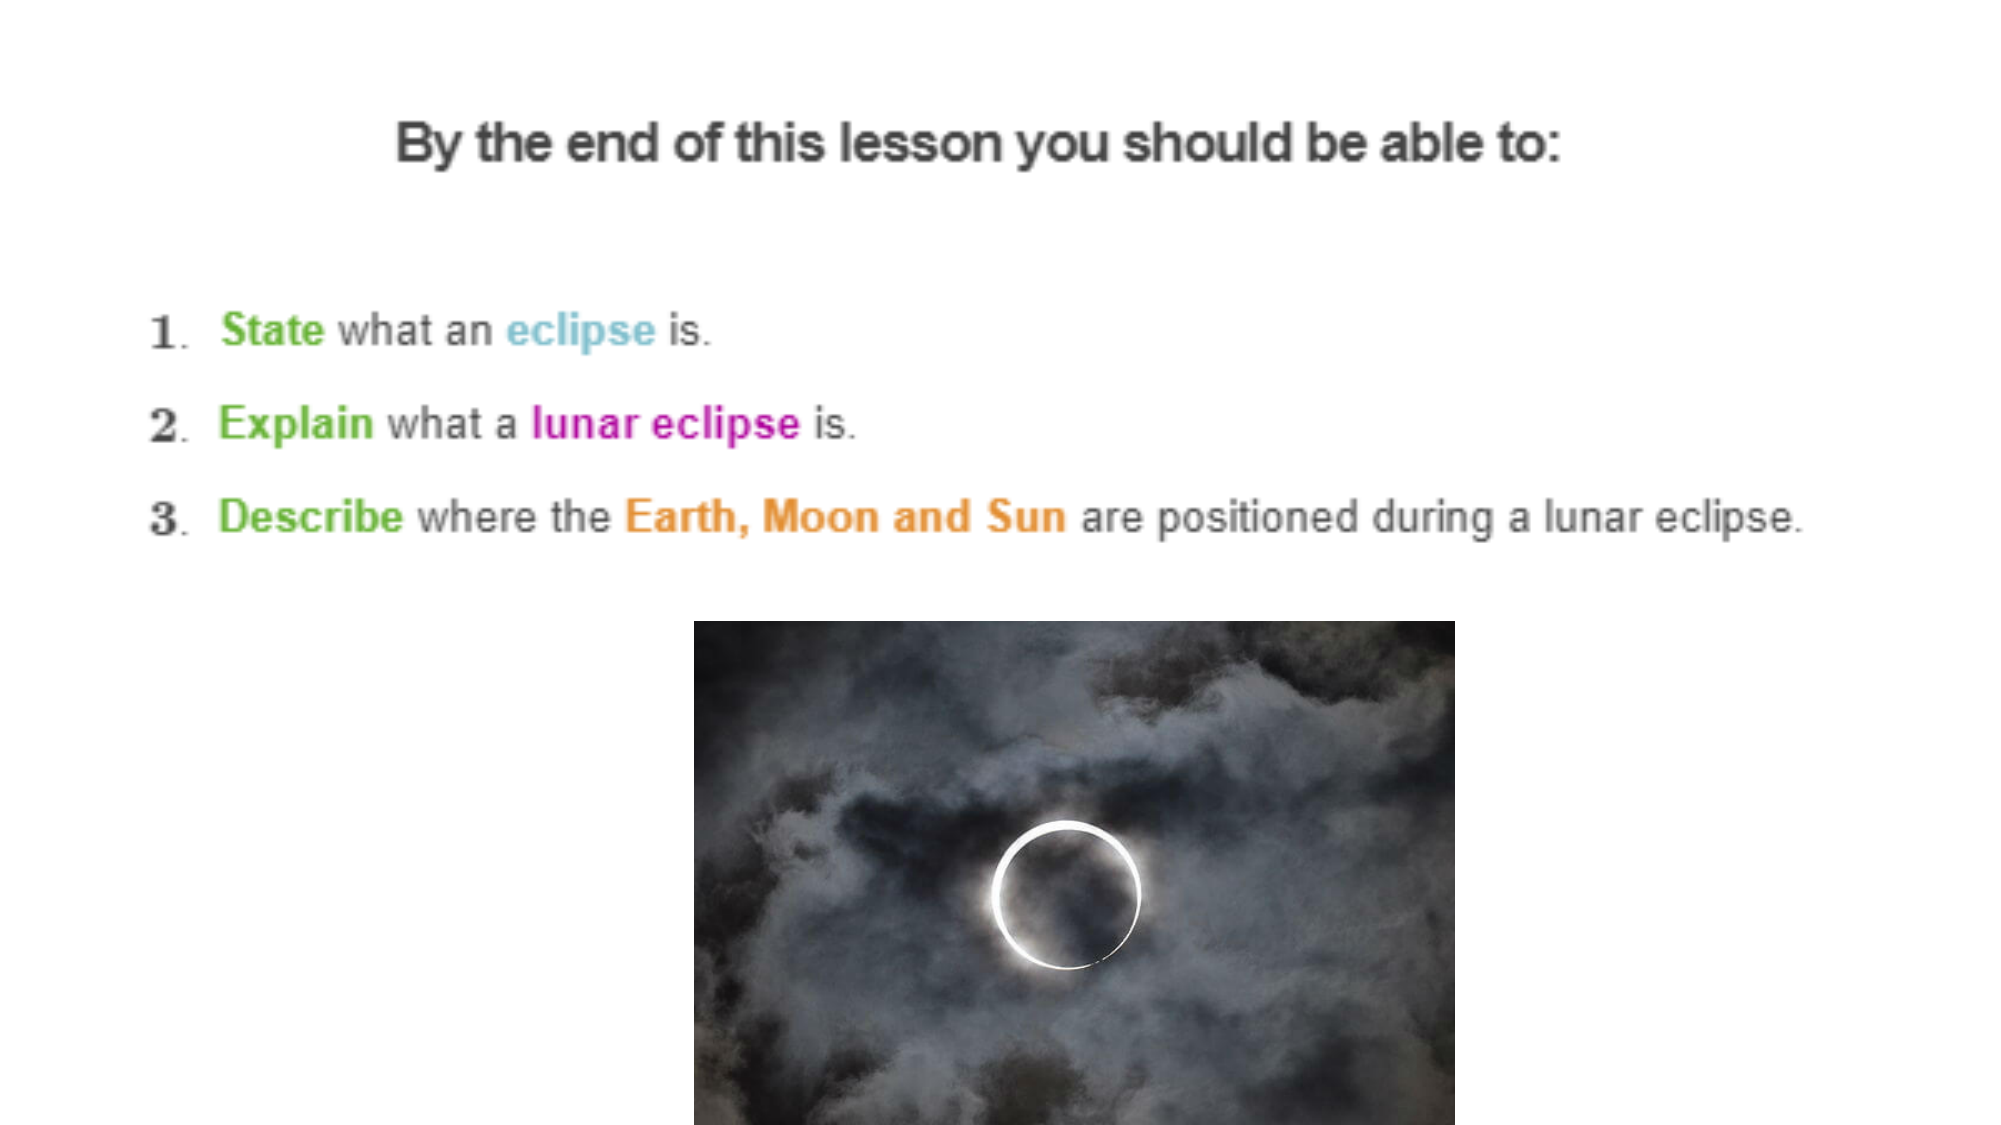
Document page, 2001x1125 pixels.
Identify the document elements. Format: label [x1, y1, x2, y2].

picture [694, 621, 1455, 1125]
picture [80, 86, 1887, 563]
